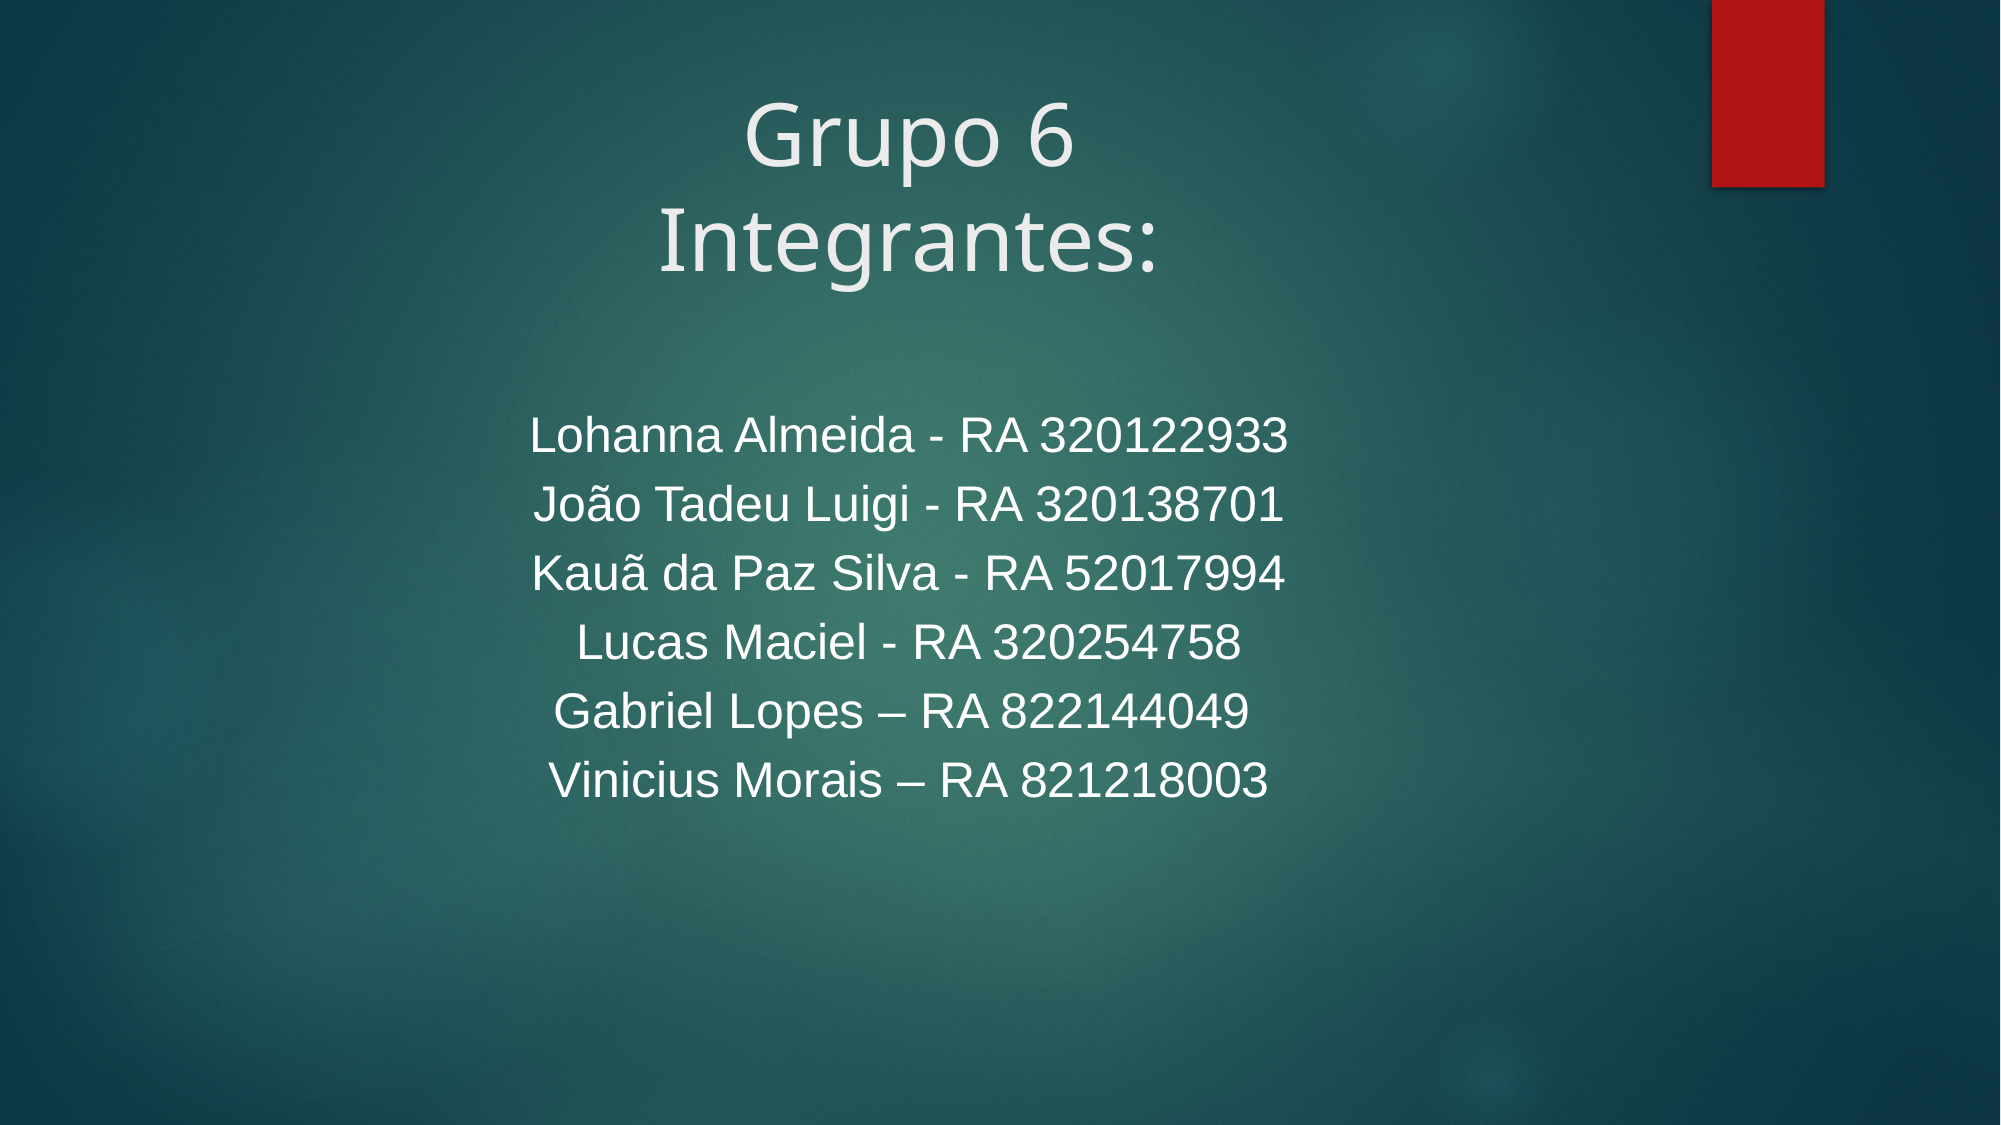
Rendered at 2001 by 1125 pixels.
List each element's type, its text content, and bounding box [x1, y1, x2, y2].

title Grupo 6 Integrantes: Lohanna Almeida - RA 320122933 João Tadeu Luigi - RA 320138701 Kauã da Paz Silva - RA 52017994 Lucas Maciel - RA 320254758 Gabriel Lopes – RA 822144049 Vinicius Morais – RA 821218003 [138, 71, 1681, 643]
picture [0, 0, 2001, 1125]
